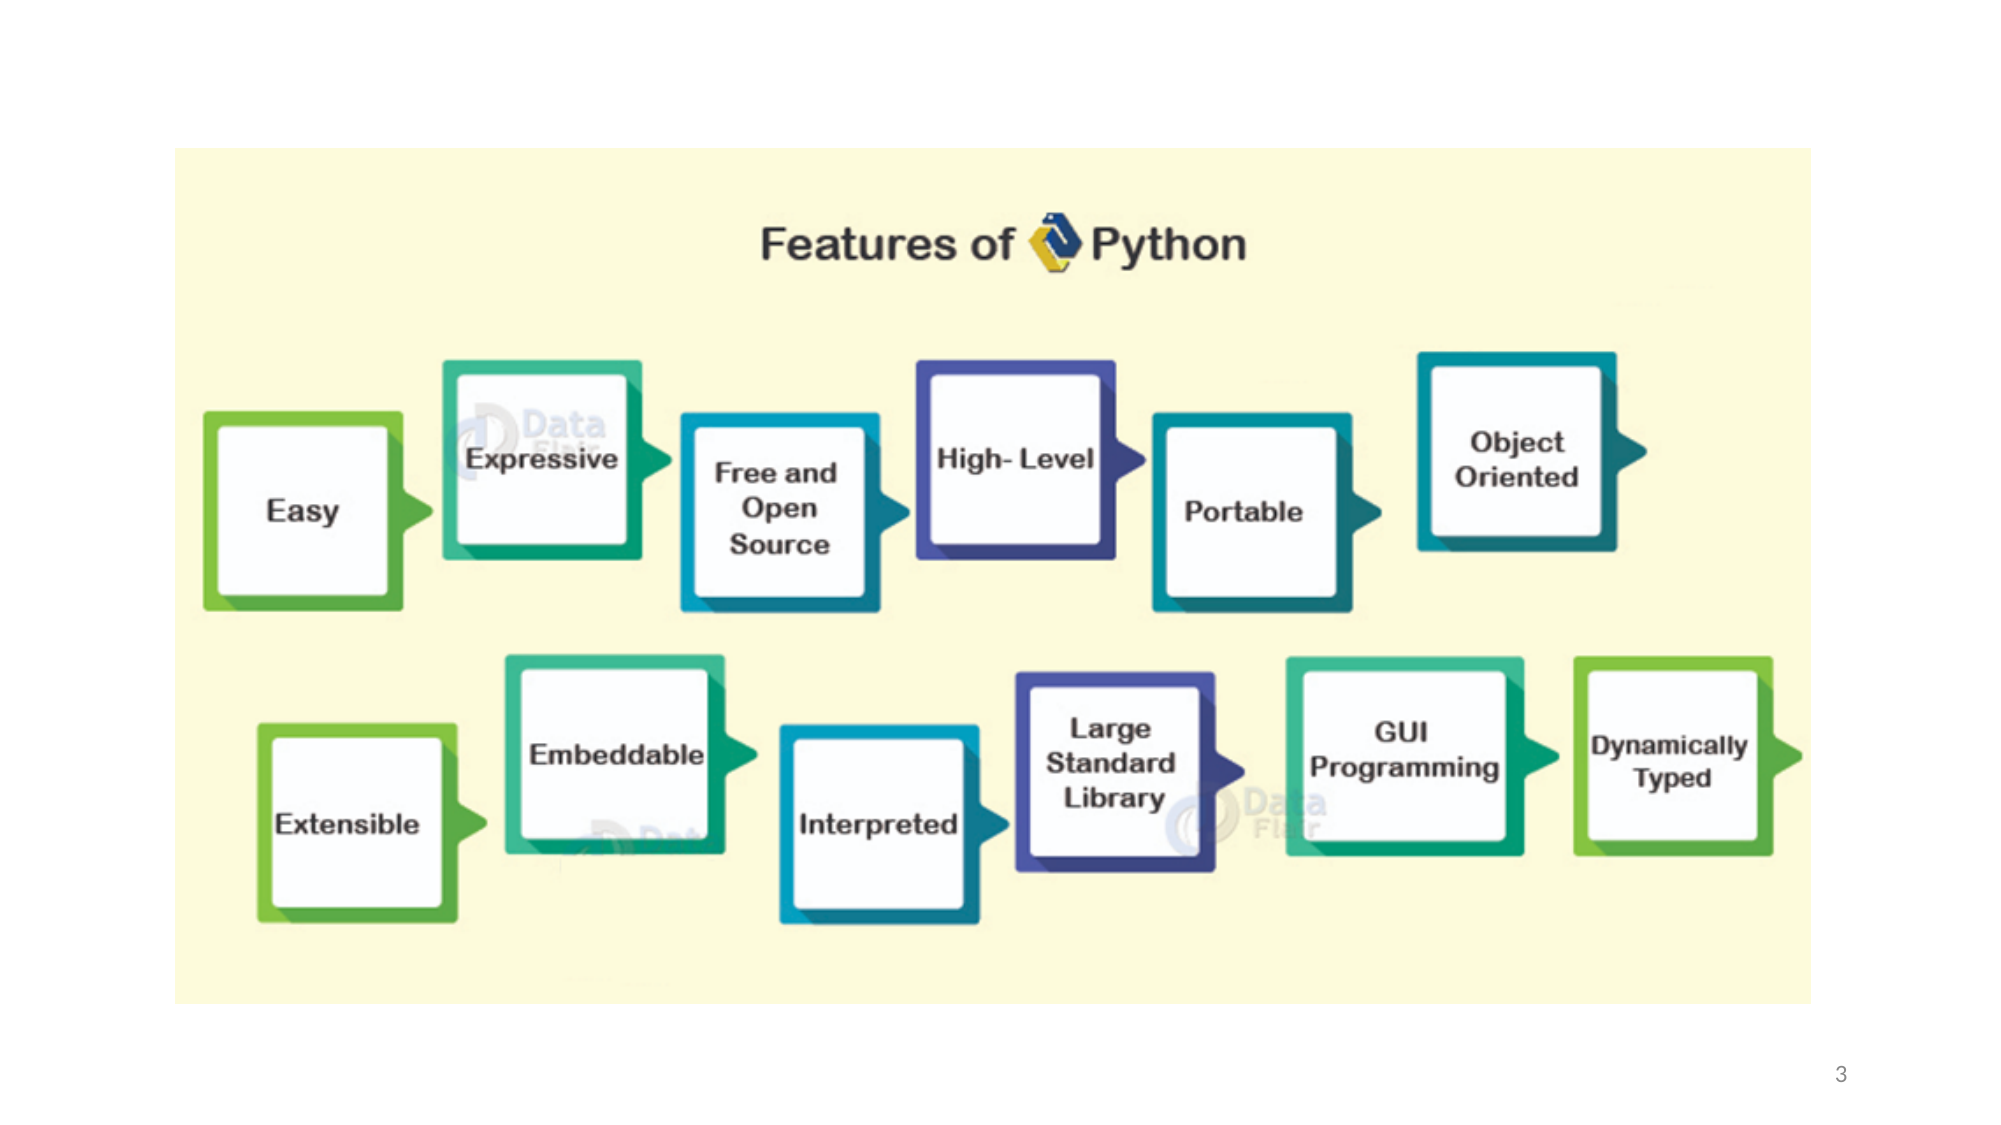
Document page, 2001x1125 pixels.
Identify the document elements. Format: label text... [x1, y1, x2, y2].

picture [175, 148, 1811, 1004]
slide_number 3 [1412, 1042, 1863, 1103]
